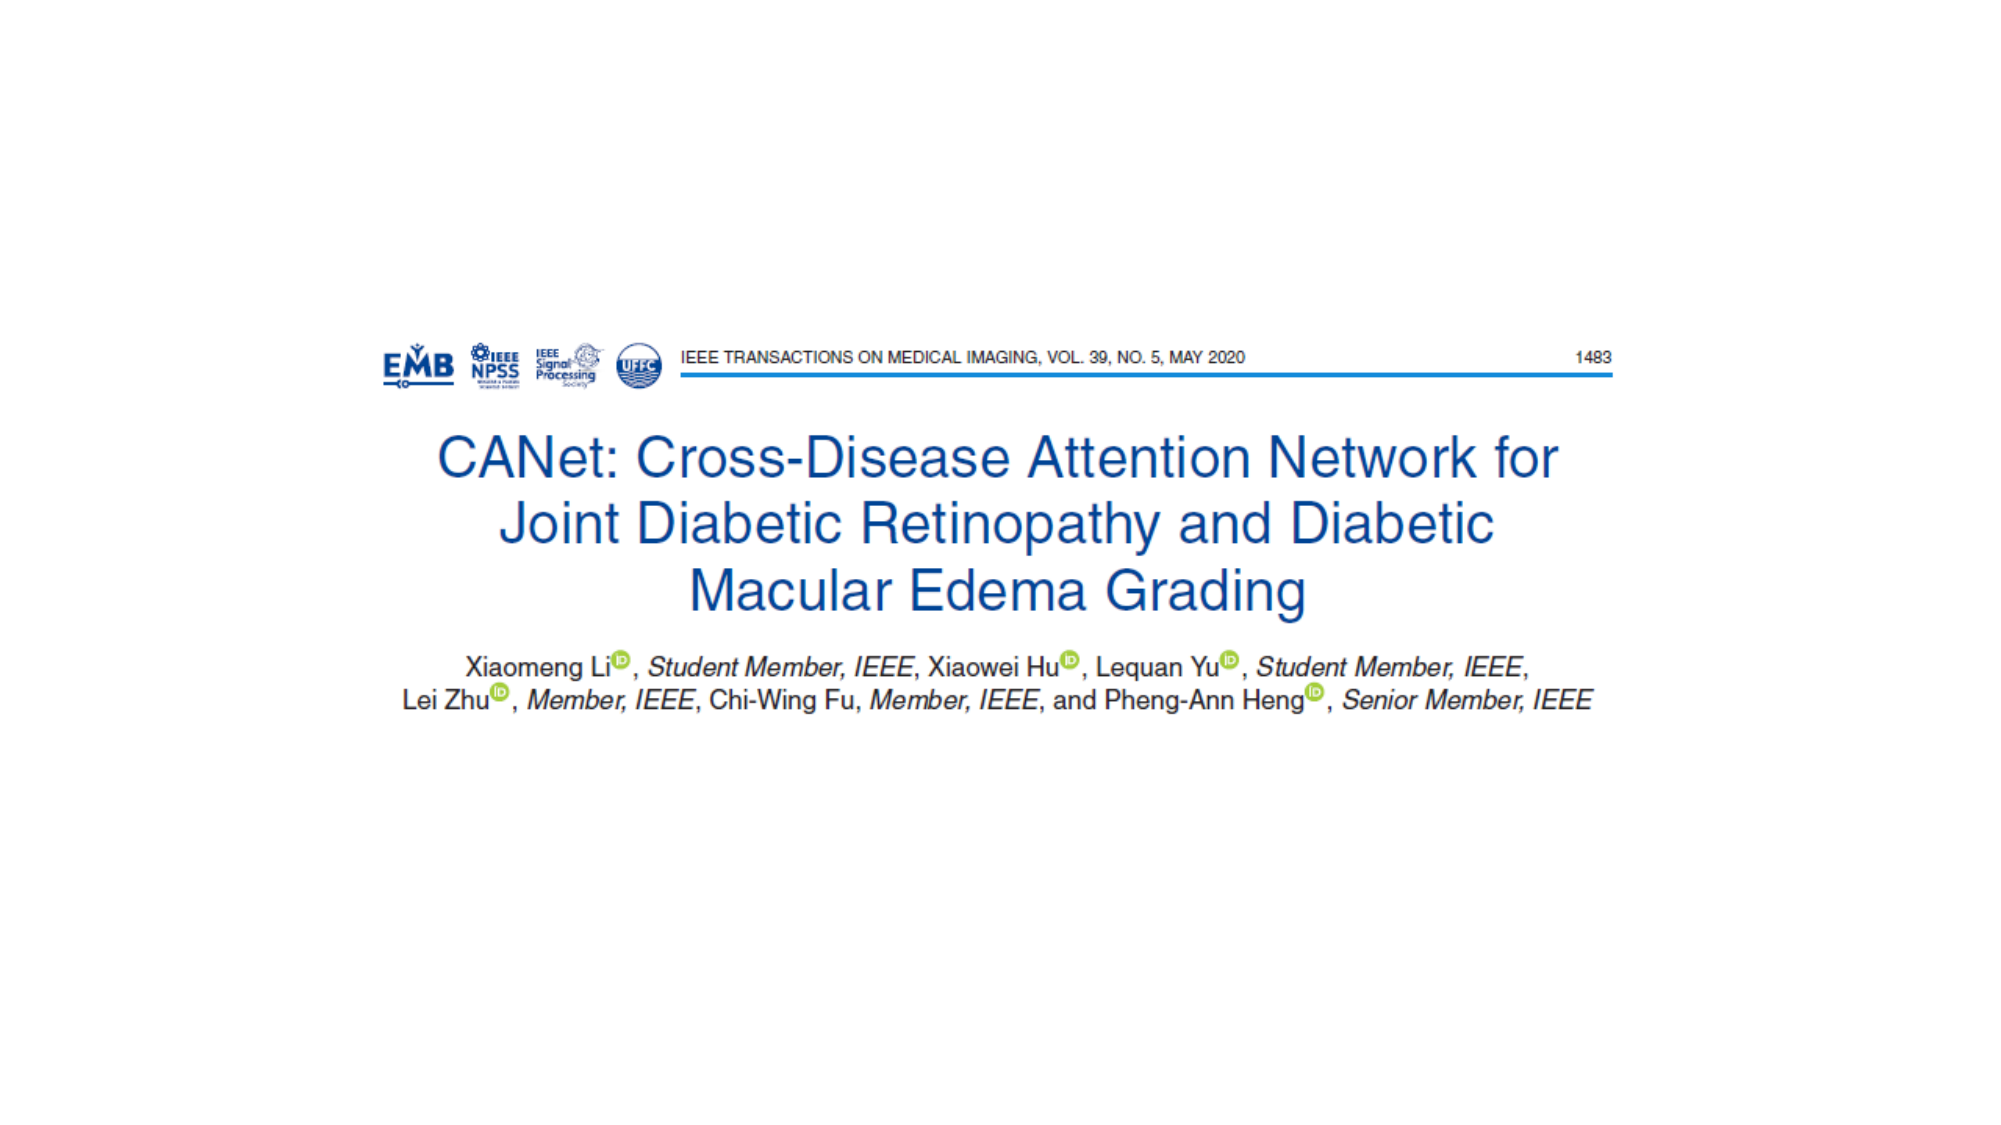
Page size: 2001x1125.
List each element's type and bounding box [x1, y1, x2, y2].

picture [329, 304, 1660, 769]
